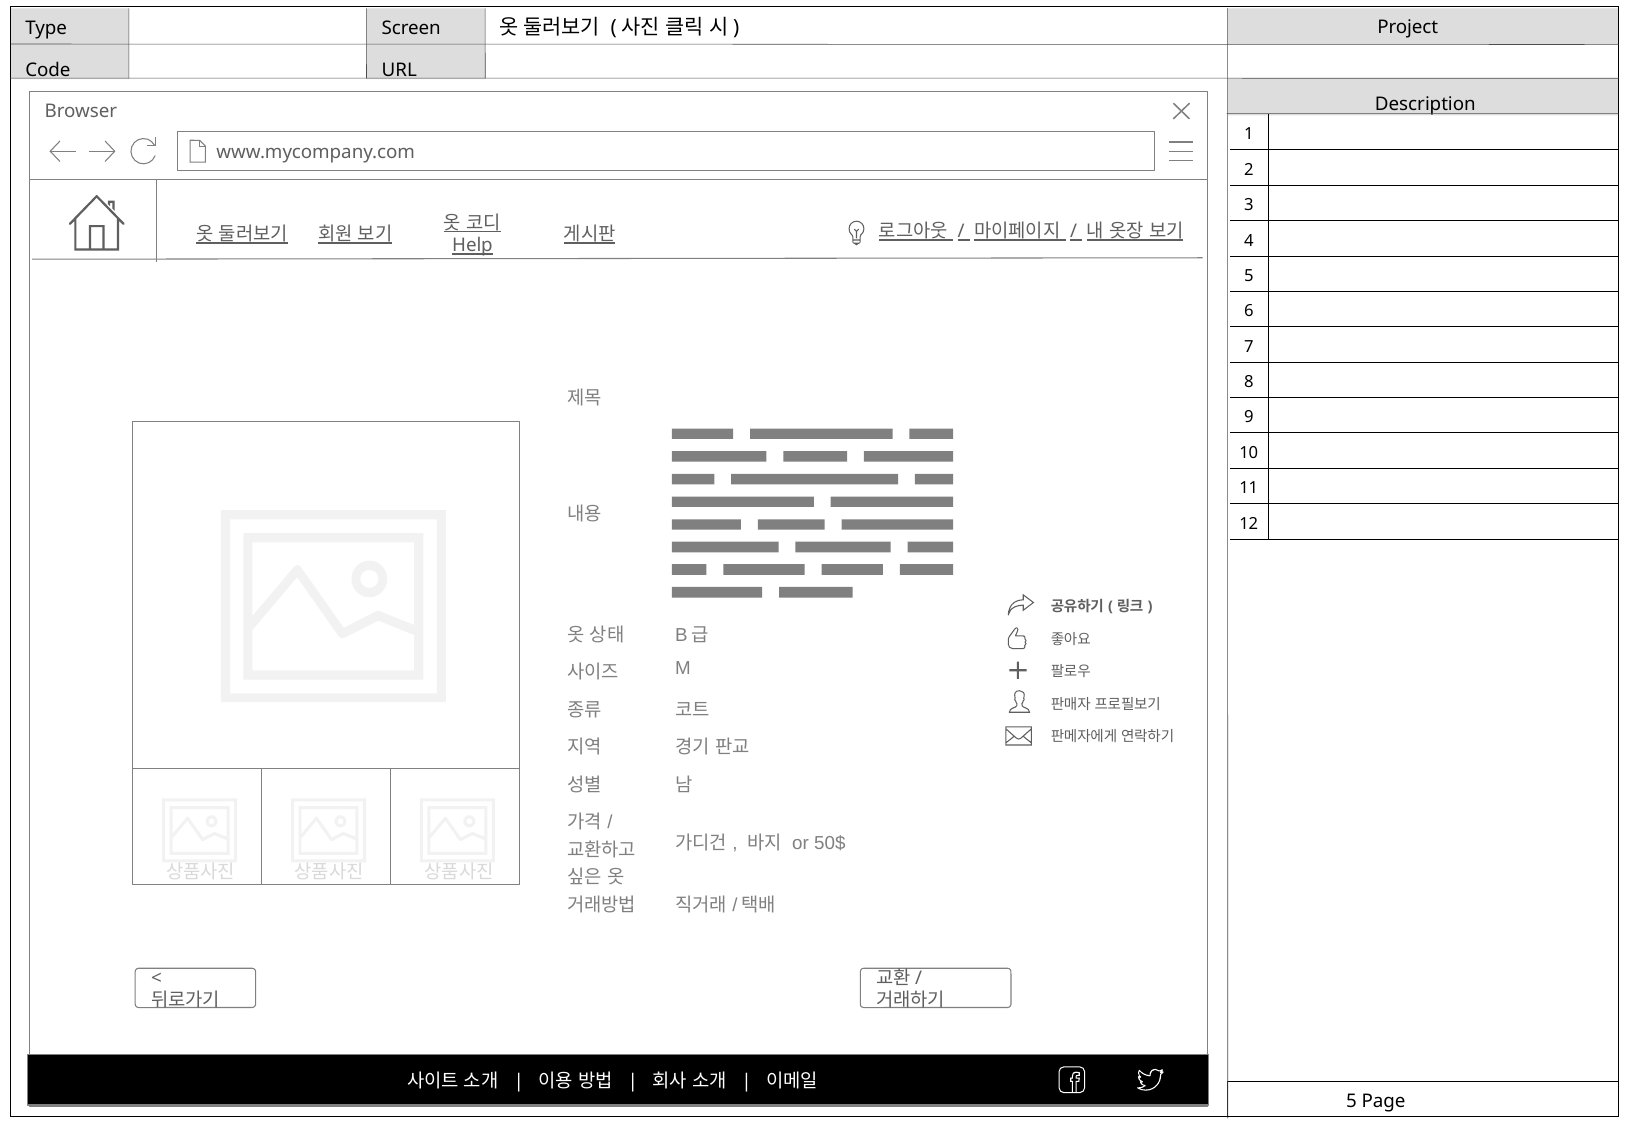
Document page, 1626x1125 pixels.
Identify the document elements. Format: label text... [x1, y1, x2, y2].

table_cell 종류 [552, 687, 660, 725]
table_cell 사이즈 [552, 650, 660, 687]
table_cell [1000, 620, 1036, 653]
table_header 공유하기(링크) [1036, 587, 1212, 620]
table_cell 성별 [552, 762, 660, 800]
table_cell 내용 [552, 413, 983, 612]
text_box 교환/거래하기 [858, 966, 1014, 1010]
text_box [1009, 661, 1027, 679]
table_cell 가격/ 교환하고싶은 옷 [552, 800, 660, 882]
table_cell 거래방법 [552, 882, 660, 920]
table_header 제목 [552, 375, 983, 413]
text_box 옷 둘러보기 (사진 클릭 시) [484, 6, 1106, 72]
table_cell M [660, 650, 983, 687]
table_cell 코트 [660, 687, 983, 725]
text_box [671, 428, 954, 598]
table_cell 지역 [552, 725, 660, 762]
table_cell 판메자에게 연락하기 [1036, 718, 1212, 750]
table_cell 남 [660, 762, 983, 800]
table_cell 직거래/택배 [660, 882, 983, 920]
table_cell 팔로우 [1036, 653, 1212, 685]
table_cell [1000, 718, 1036, 750]
text_box [1005, 726, 1032, 746]
text_box [1007, 627, 1027, 650]
table_cell [1000, 685, 1036, 718]
table_cell [1000, 653, 1036, 685]
table_cell 가디건, 바지 or 50$ [660, 800, 983, 882]
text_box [132, 420, 520, 886]
text_box < 뒤로가기 [133, 966, 258, 1010]
table_cell 판매자 프로필보기 [1036, 685, 1212, 718]
table_header [1000, 587, 1036, 620]
table_cell 좋아요 [1036, 620, 1212, 653]
table_cell B급 [660, 612, 983, 650]
text_box [1007, 593, 1035, 616]
table_cell 경기 판교 [660, 725, 983, 762]
table_cell 옷 상태 [552, 612, 660, 650]
